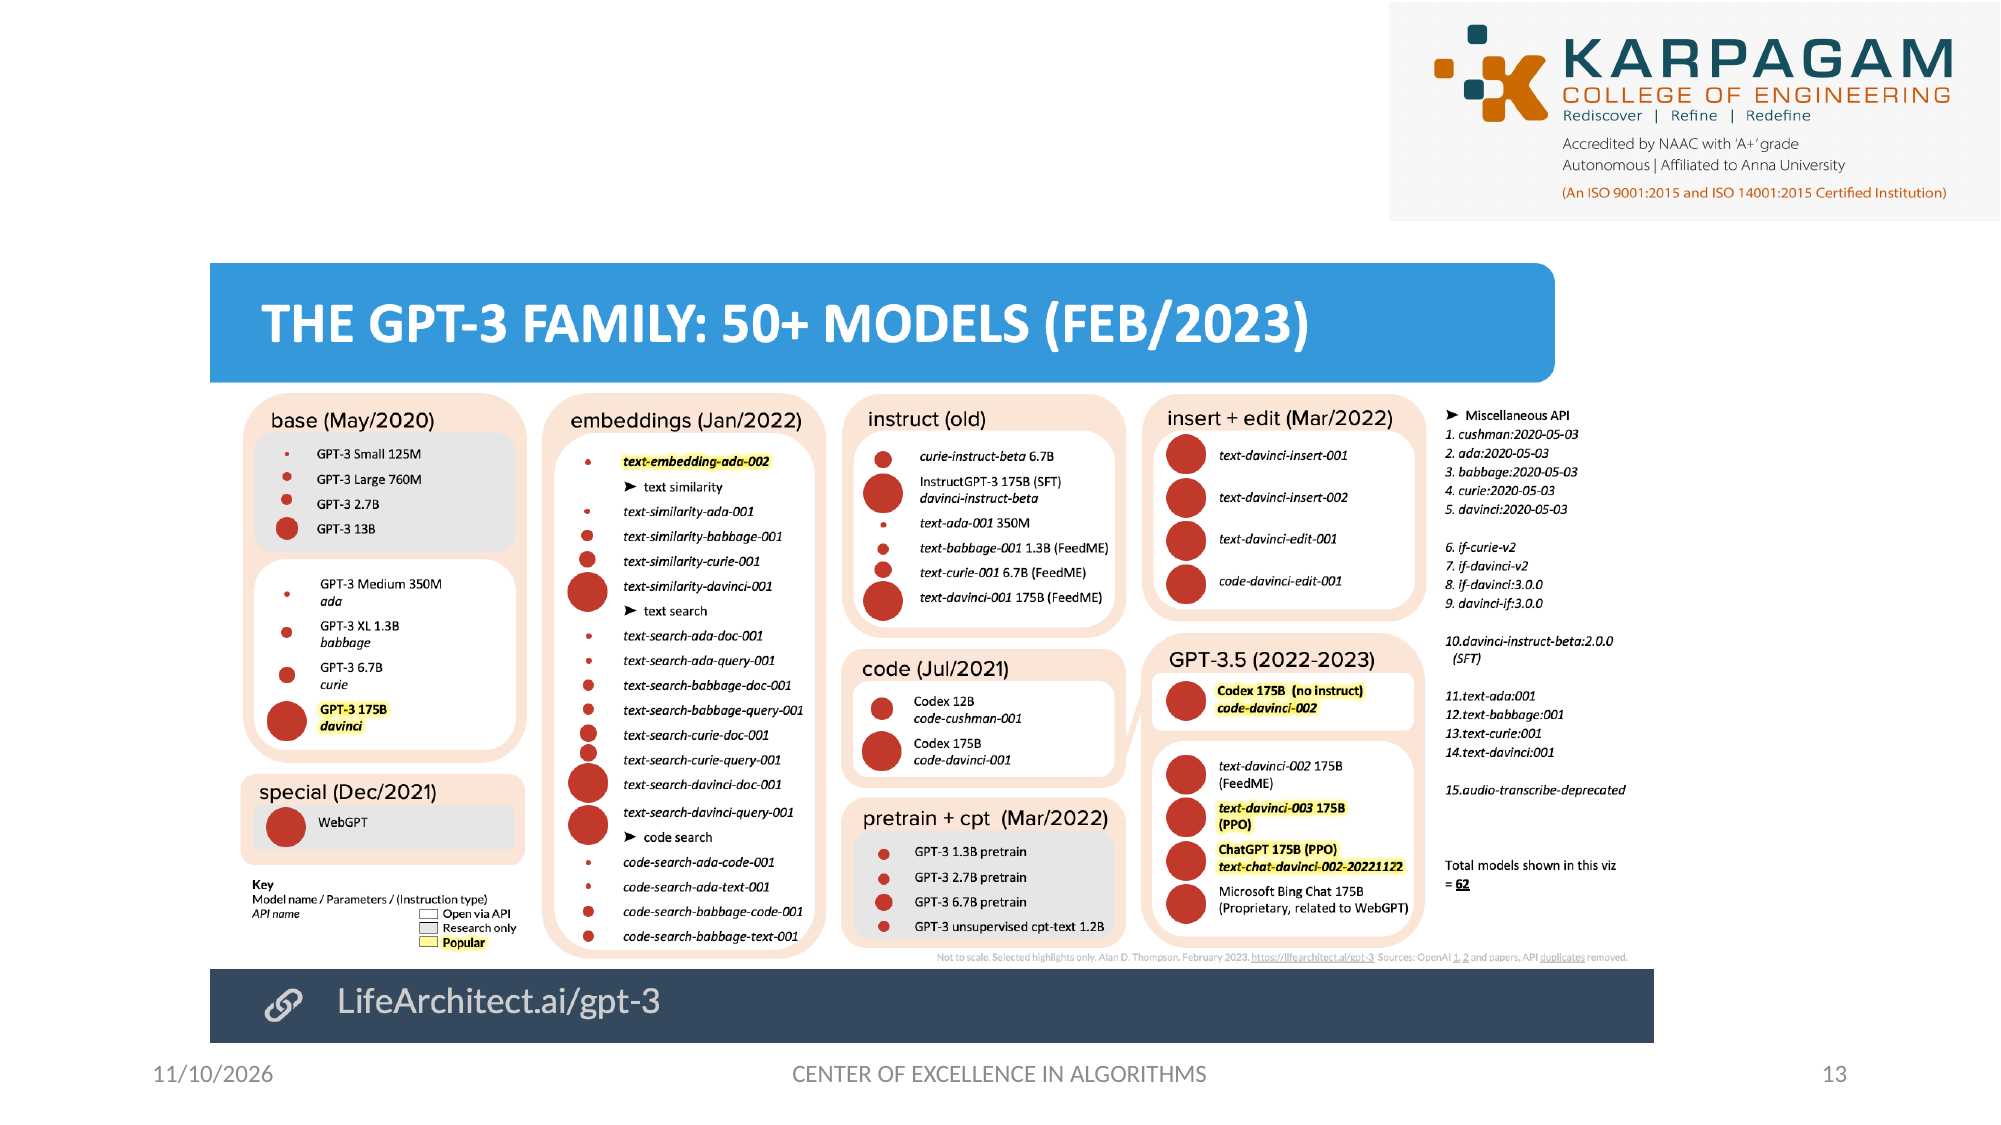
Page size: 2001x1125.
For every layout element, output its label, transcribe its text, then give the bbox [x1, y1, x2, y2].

picture [1389, 2, 2000, 221]
footer CENTER OF EXCELLENCE IN ALGORITHMS [662, 1043, 1338, 1103]
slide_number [137, 1042, 588, 1103]
picture [210, 231, 1654, 1043]
slide_number 13 [1412, 1042, 1863, 1103]
